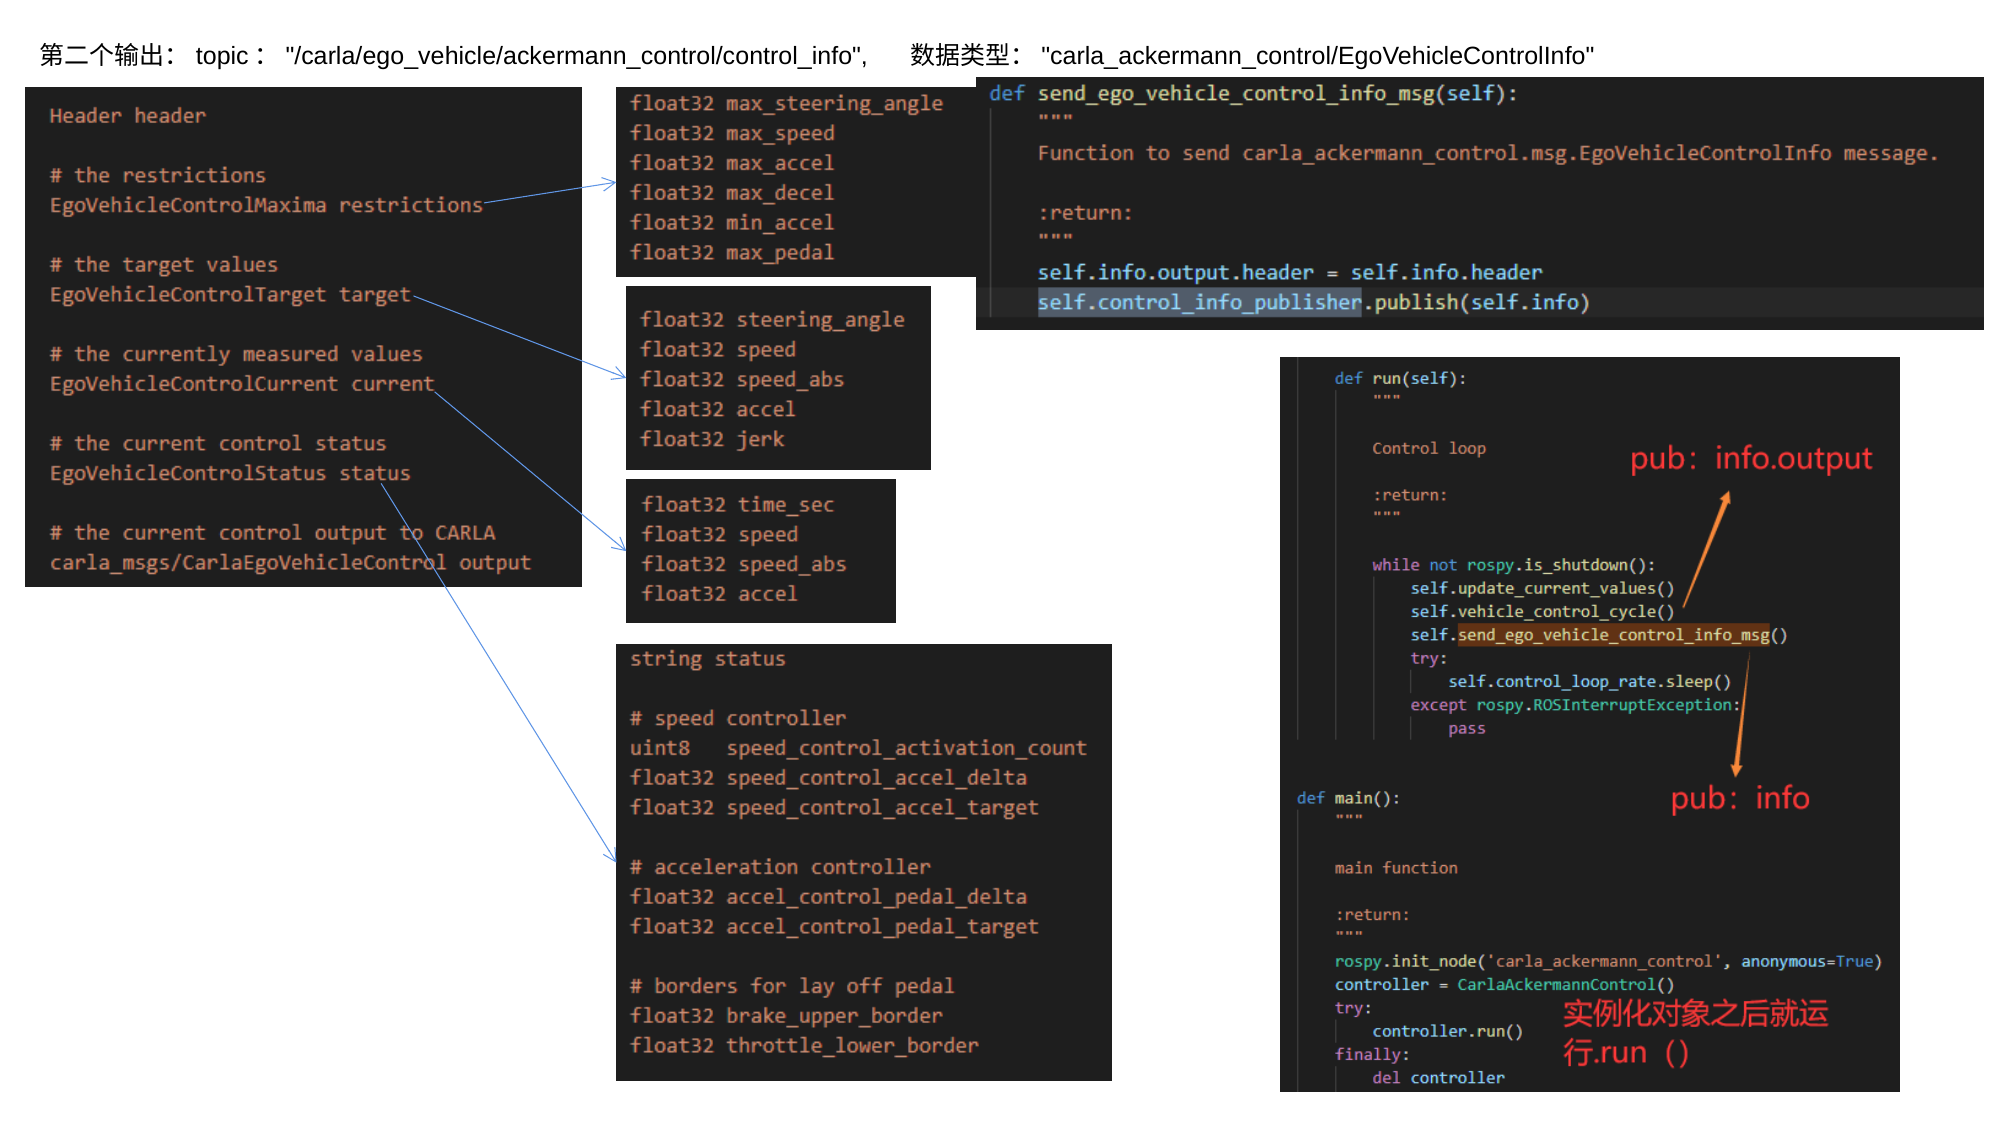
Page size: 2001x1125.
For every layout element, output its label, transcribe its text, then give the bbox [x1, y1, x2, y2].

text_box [413, 295, 627, 379]
picture [616, 77, 1984, 330]
picture [616, 644, 1112, 1081]
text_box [483, 182, 617, 203]
picture [25, 87, 582, 587]
text_box 第二个输出：topic："/carla/ego_vehicle/ackermann_control/control_info", 数据类型："carla_ackermann_control/EgoVehicleControlInfo" [25, 32, 1943, 78]
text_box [381, 483, 617, 863]
picture [1280, 357, 1900, 1092]
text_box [434, 391, 627, 552]
picture [626, 479, 896, 624]
picture [626, 286, 931, 470]
